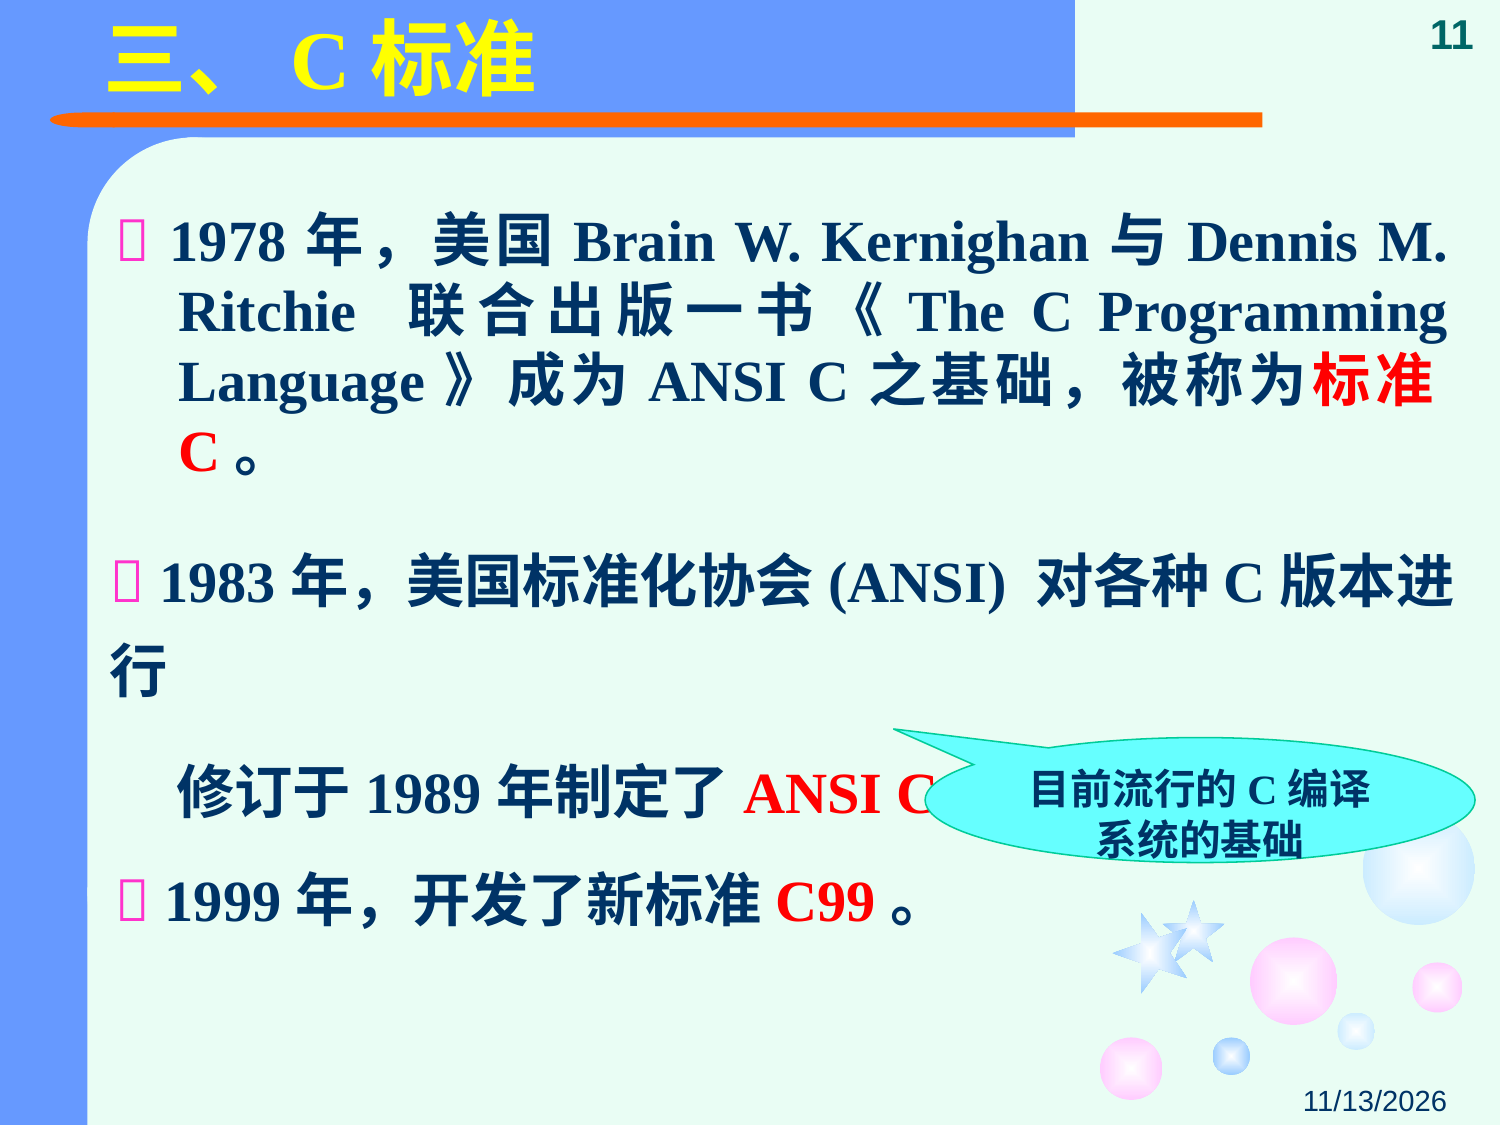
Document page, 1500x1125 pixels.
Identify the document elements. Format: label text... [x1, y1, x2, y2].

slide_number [1149, 1074, 1463, 1125]
text_box 目前流行的C编译系统的基础 [893, 728, 1476, 863]
text_box  1978年，美国Brain W. Kernighan与Dennis M. Ritchie 联合出版一书《The C Programming Language》成为ANSI C之基础，被称为标准C。 [100, 195, 1463, 491]
text_box  1983年，美国标准化协会(ANSI) 对各种C版本进行 修订于1989年制定了ANSI C。 [94, 515, 1483, 833]
text_box  1999年，开发了新标准C99。 [100, 834, 1488, 940]
title 三、C标准 [49, 0, 1313, 126]
slide_number 11 [1403, 0, 1500, 66]
